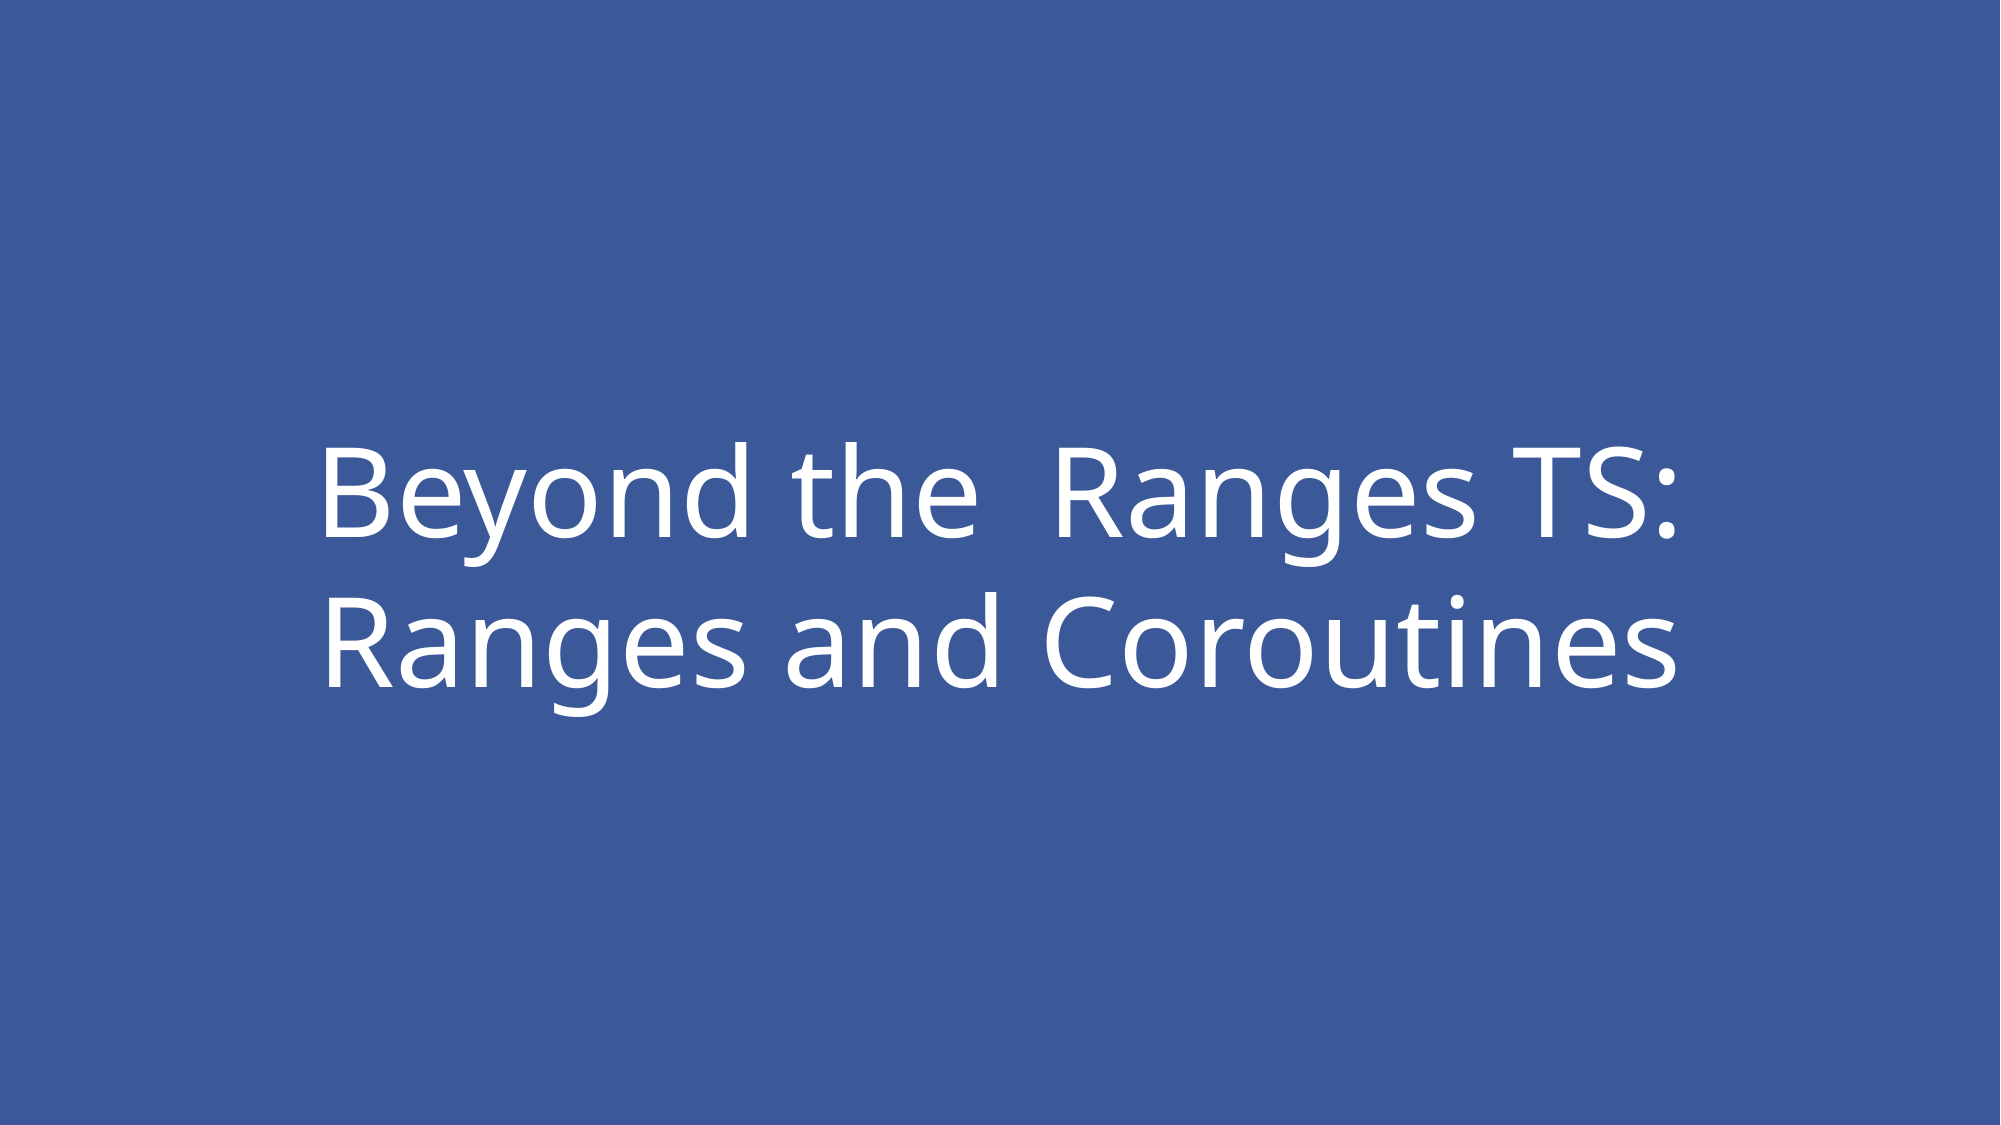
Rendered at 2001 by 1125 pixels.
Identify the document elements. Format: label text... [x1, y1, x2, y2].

title Beyond the Ranges TS: Ranges and Coroutines [125, 468, 1875, 657]
